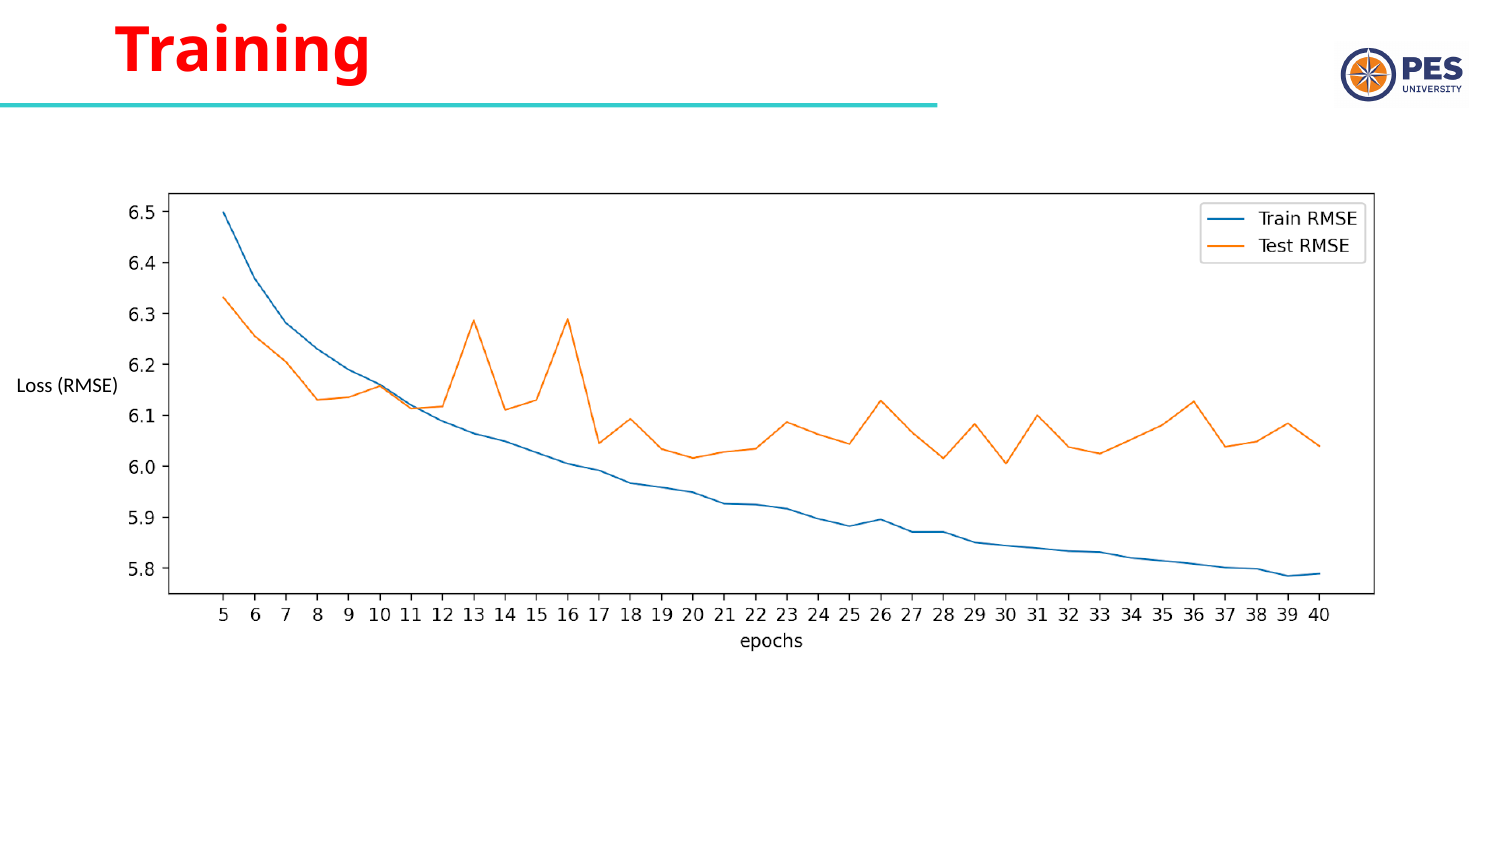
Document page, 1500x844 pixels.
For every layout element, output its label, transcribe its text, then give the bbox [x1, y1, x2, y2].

text_box Loss (RMSE) [0, 360, 108, 409]
title Training [103, 0, 1397, 104]
picture [113, 181, 1387, 663]
picture [1334, 41, 1469, 108]
